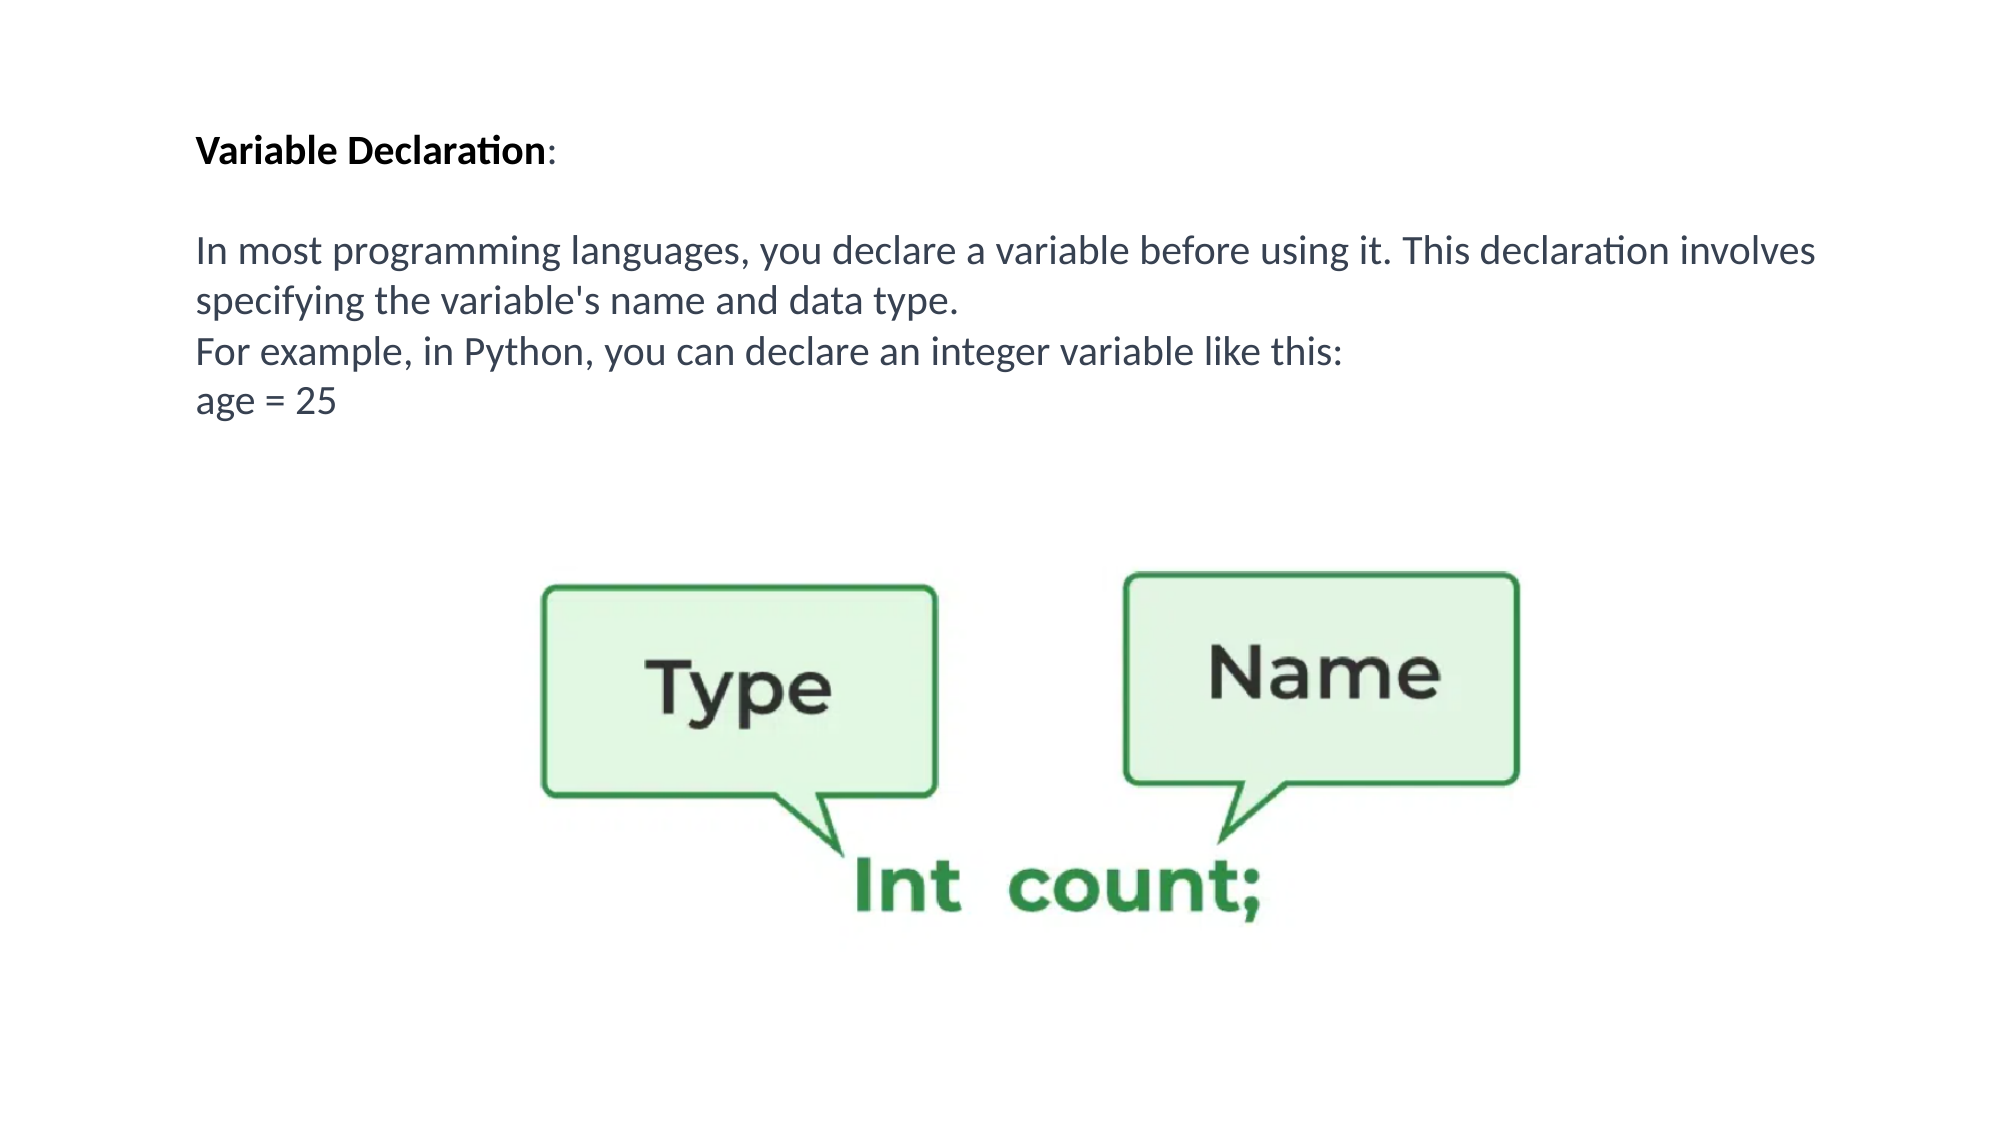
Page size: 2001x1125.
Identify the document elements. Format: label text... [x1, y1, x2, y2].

picture [489, 477, 1611, 1010]
text_box Variable Declaration: In most programming languages, you declare a variable before using it. This declaration involves specifying the variable's name and data type. For example, in Python, you can declare an integer variable like this: age = 25 [180, 115, 1893, 431]
